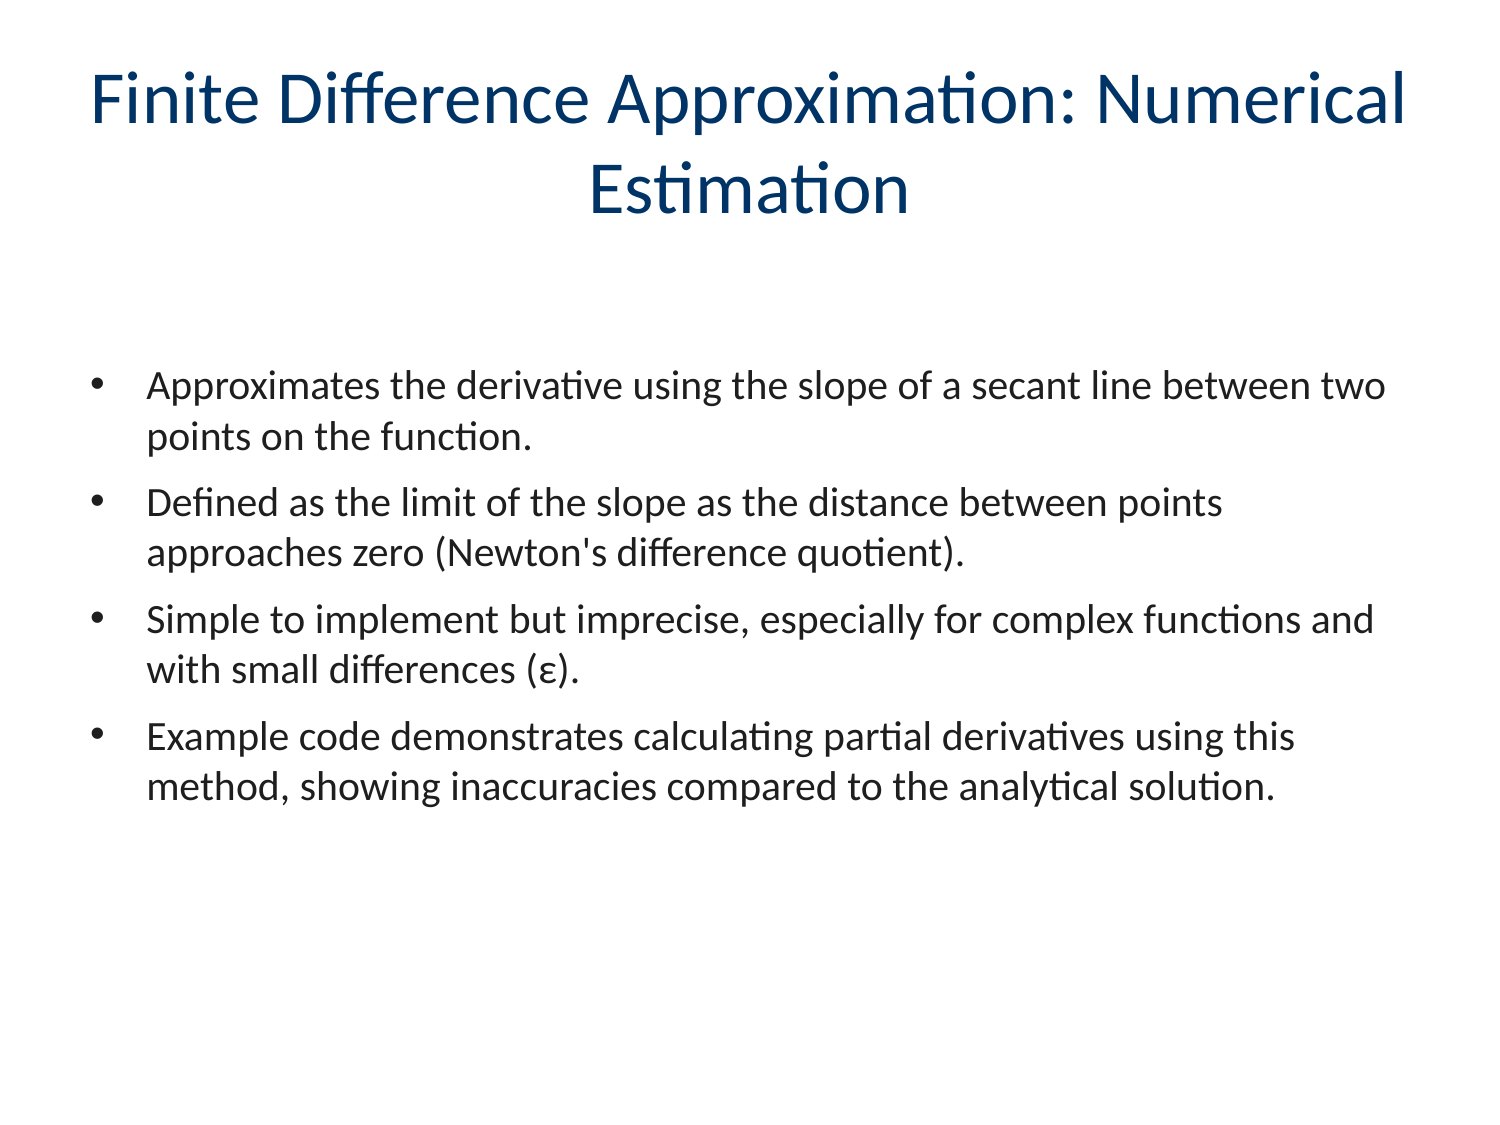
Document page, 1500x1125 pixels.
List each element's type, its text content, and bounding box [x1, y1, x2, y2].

title Finite Difference Approximation: Numerical Estimation [75, 45, 1425, 233]
list Approximates the derivative using the slope of a secant line between two points on the function. Defined as the limit of the slope as the distance between points approaches zero (Newton's difference quotient). Simple to implement but imprecise, especially for complex functions and with small differences (ε). Example code demonstrates calculating partial derivatives using this method, showing inaccuracies compared to the analytical solution. [75, 262, 1425, 1005]
